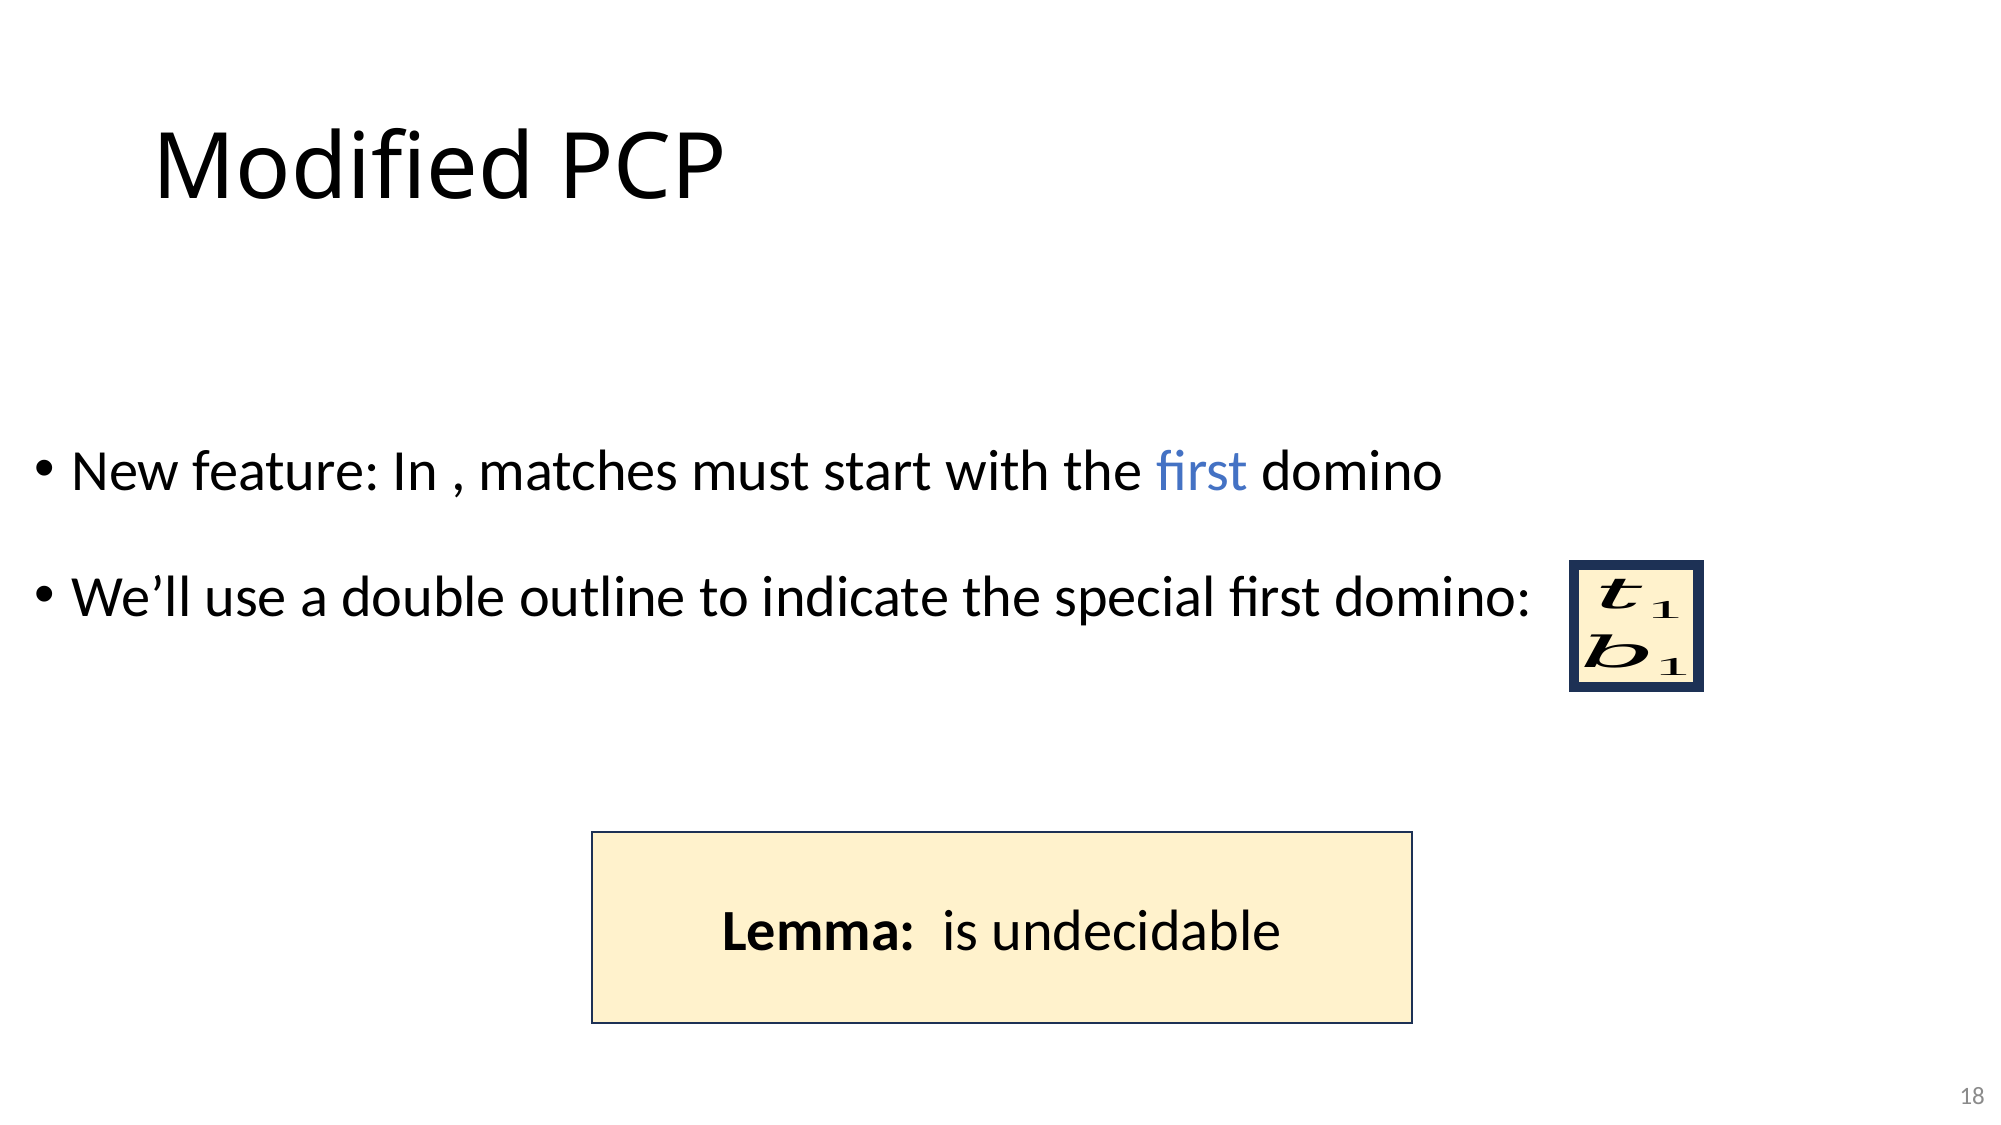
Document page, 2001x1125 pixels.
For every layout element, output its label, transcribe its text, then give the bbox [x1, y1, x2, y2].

title Modified PCP [137, 59, 1863, 278]
slide_number 18 [1550, 1064, 2000, 1125]
